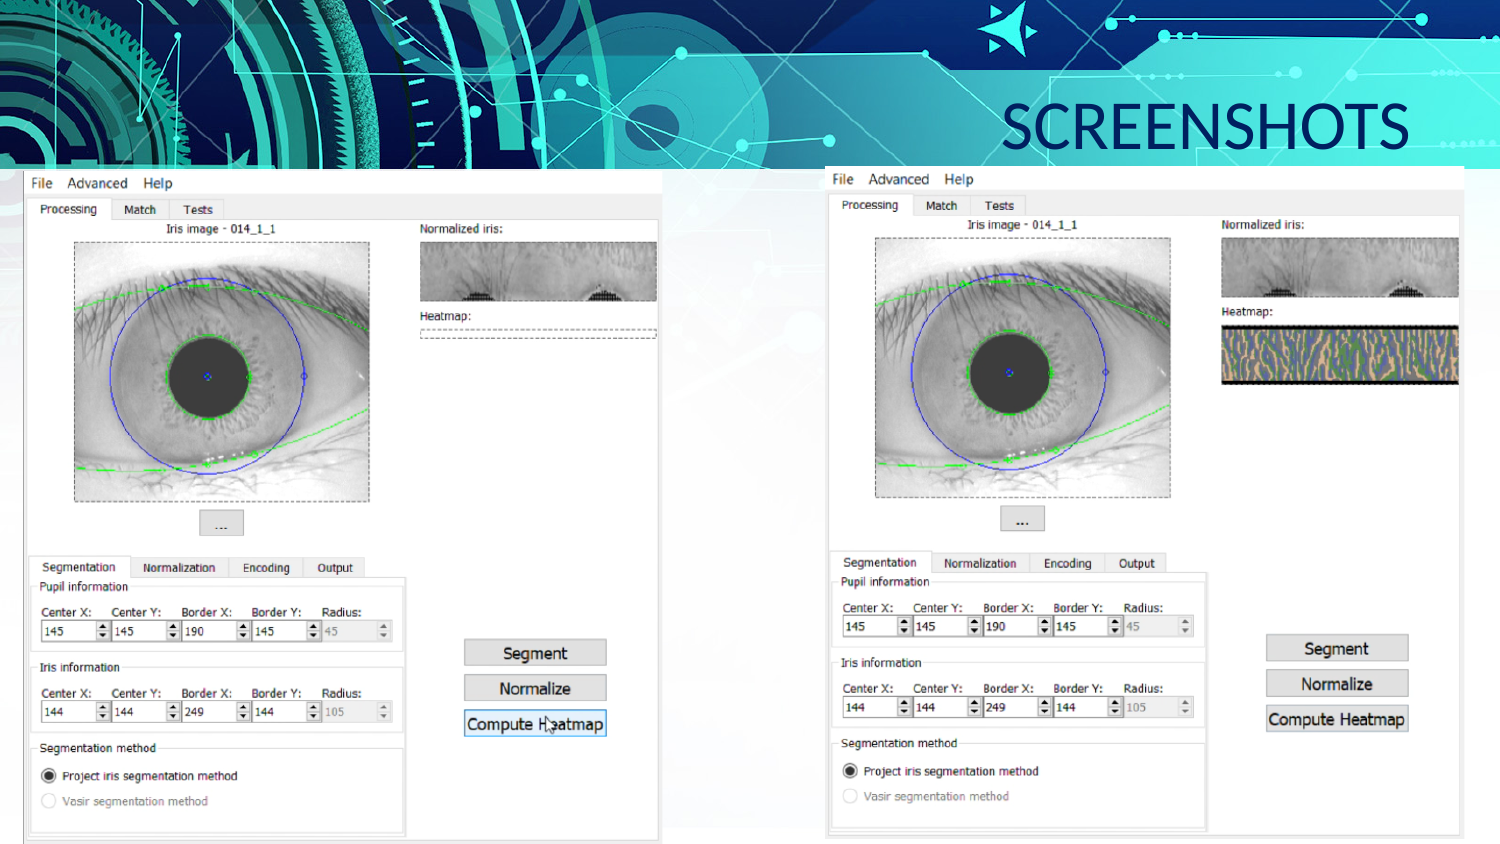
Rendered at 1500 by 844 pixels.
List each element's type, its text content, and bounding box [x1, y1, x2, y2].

picture [0, 0, 1500, 844]
title SCREENSHOTS [98, 71, 1427, 172]
